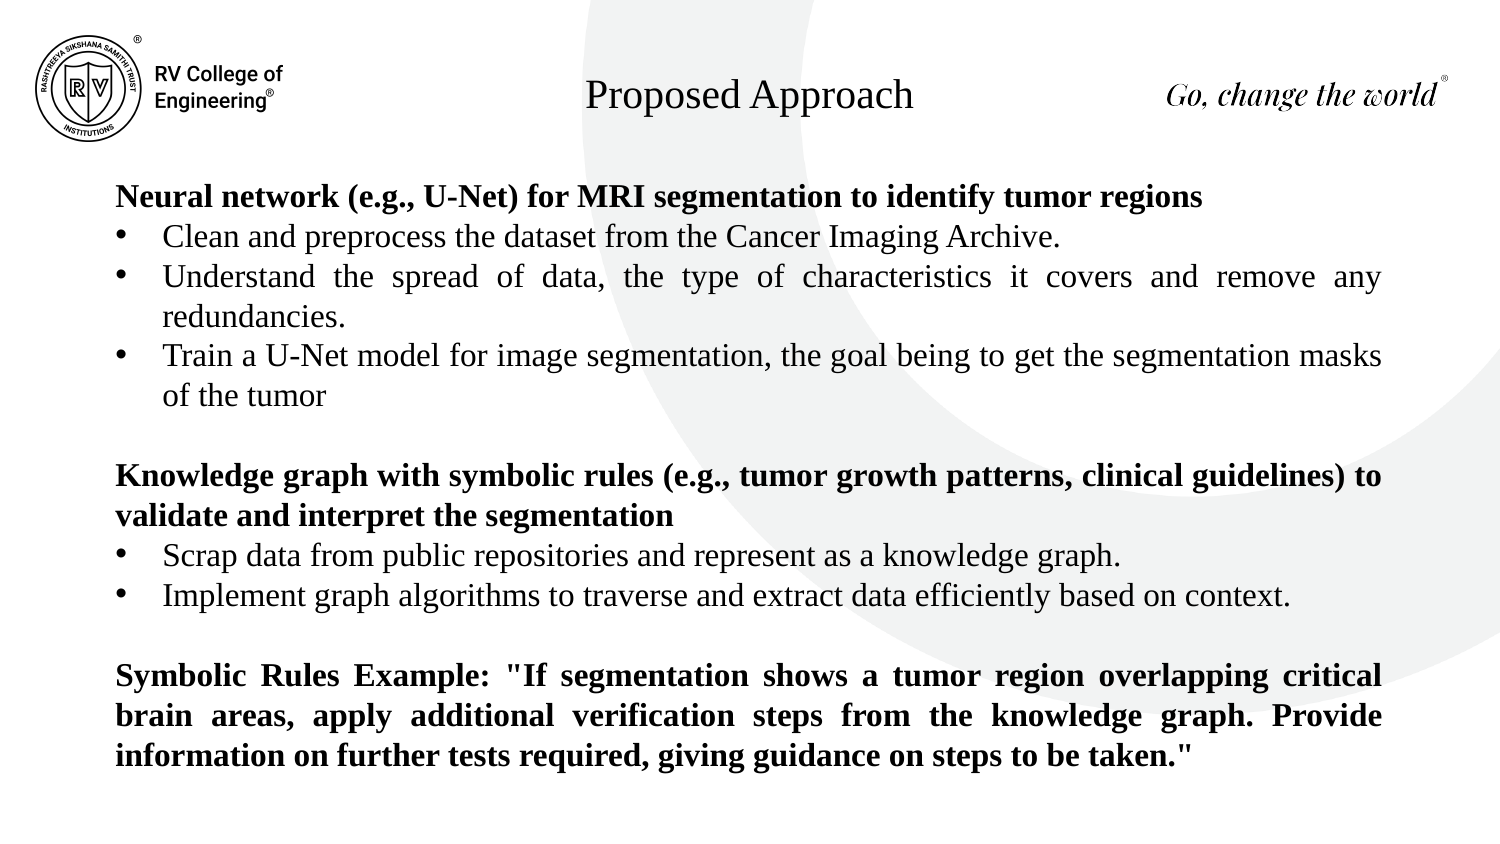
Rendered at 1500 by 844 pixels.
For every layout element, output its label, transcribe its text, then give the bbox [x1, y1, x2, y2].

text_box Neural network (e.g., U-Net) for MRI segmentation to identify tumor regions Clean and preprocess the dataset from the Cancer Imaging Archive. Understand the spread of data, the type of characteristics it covers and remove any redundancies. Train a U-Net model for image segmentation, the goal being to get the segmentation masks of the tumor Knowledge graph with symbolic rules (e.g., tumor growth patterns, clinical guidelines) to validate and interpret the segmentation Scrap data from public repositories and represent as a knowledge graph. Implement graph algorithms to traverse and extract data efficiently based on context. Symbolic Rules Example: "If segmentation shows a tumor region overlapping critical brain areas, apply additional verification steps from the knowledge graph. Provide information on further tests required, giving guidance on steps to be taken." [100, 166, 1400, 781]
text_box Proposed Approach [374, 59, 1125, 125]
picture [0, 0, 1500, 844]
